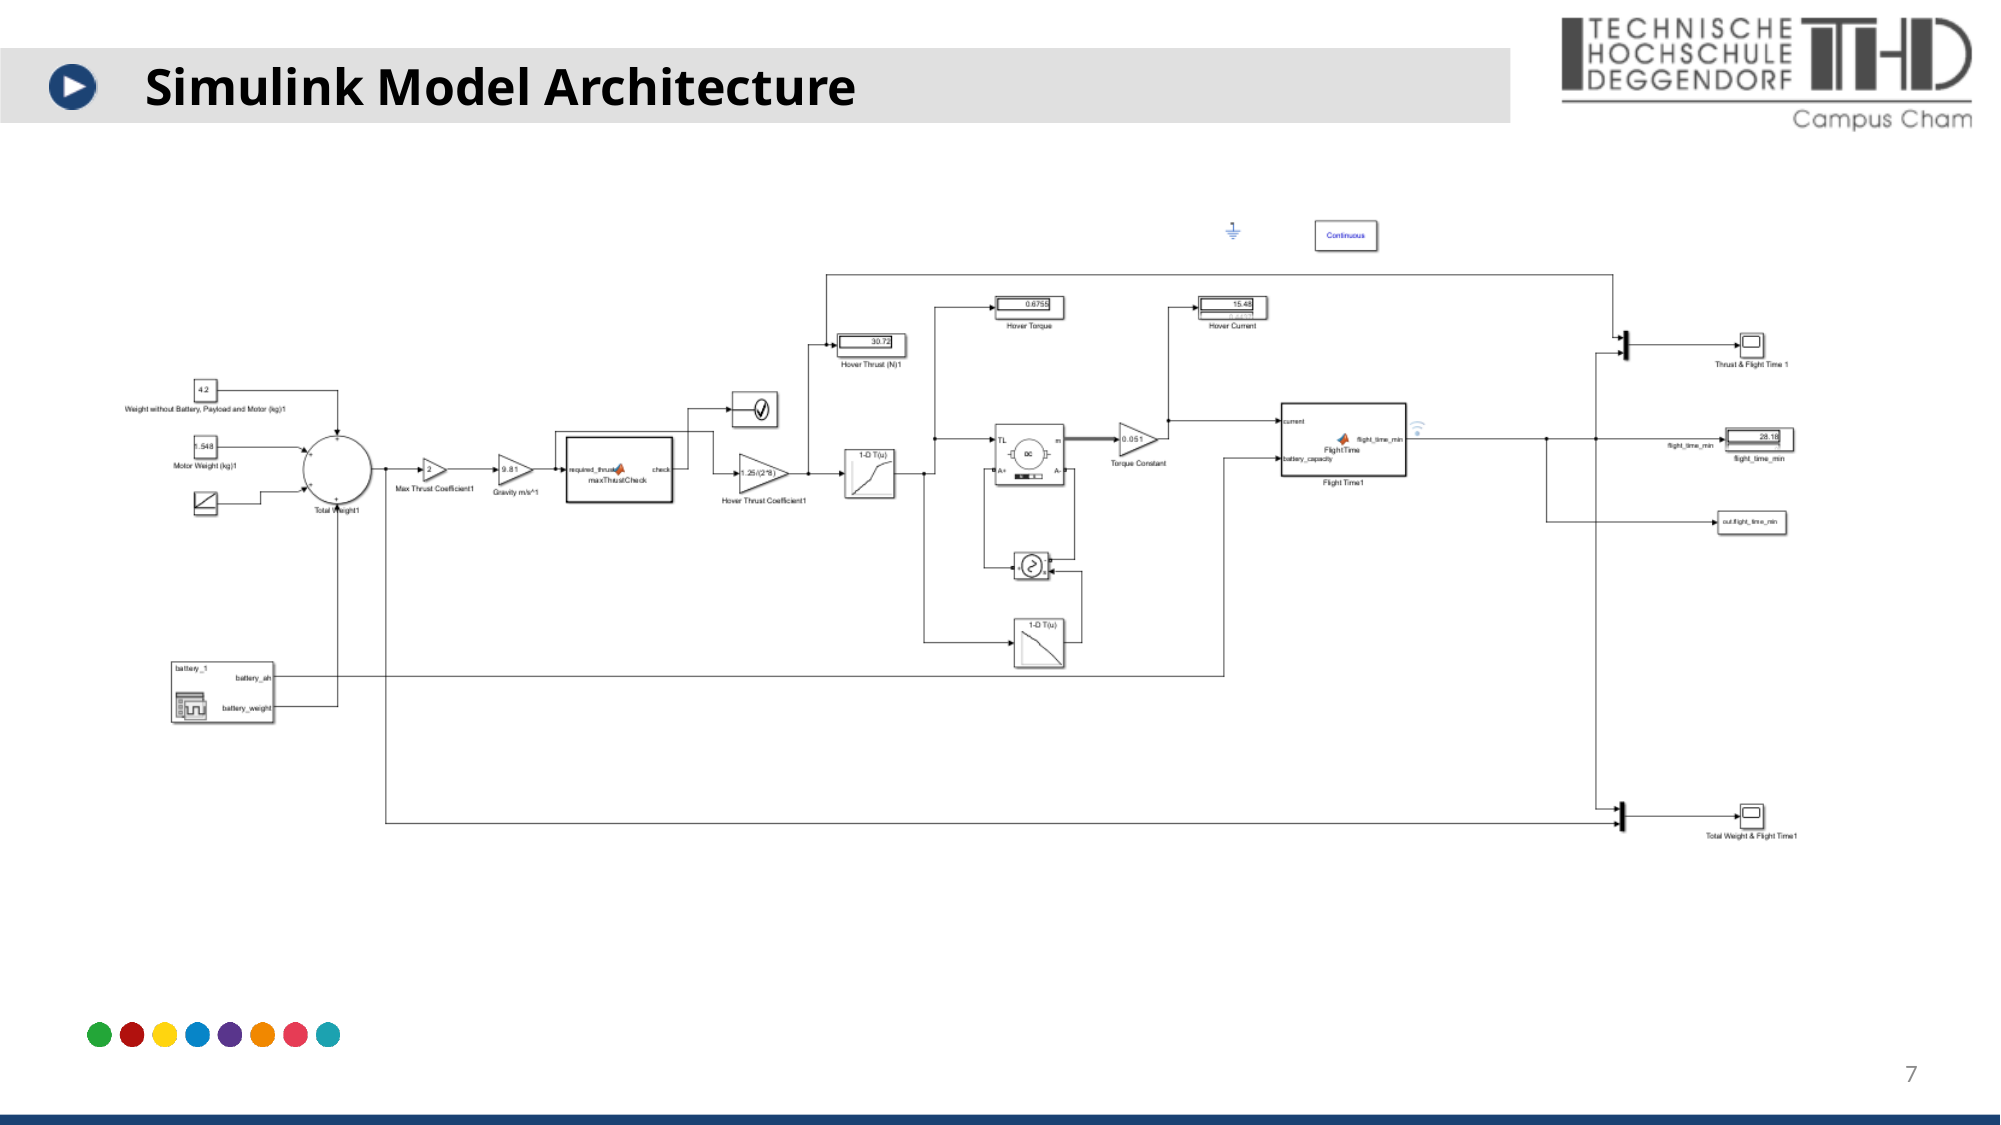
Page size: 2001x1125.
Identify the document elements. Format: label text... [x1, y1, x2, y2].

picture [87, 1022, 192, 1047]
picture [49, 64, 98, 110]
picture [0, 179, 2000, 946]
text_box [0, 1114, 2000, 1125]
slide_number 7 [1482, 1042, 1933, 1103]
picture [1541, 5, 2000, 137]
text_box Simulink Model Architecture [0, 48, 1511, 123]
picture [203, 1022, 340, 1047]
